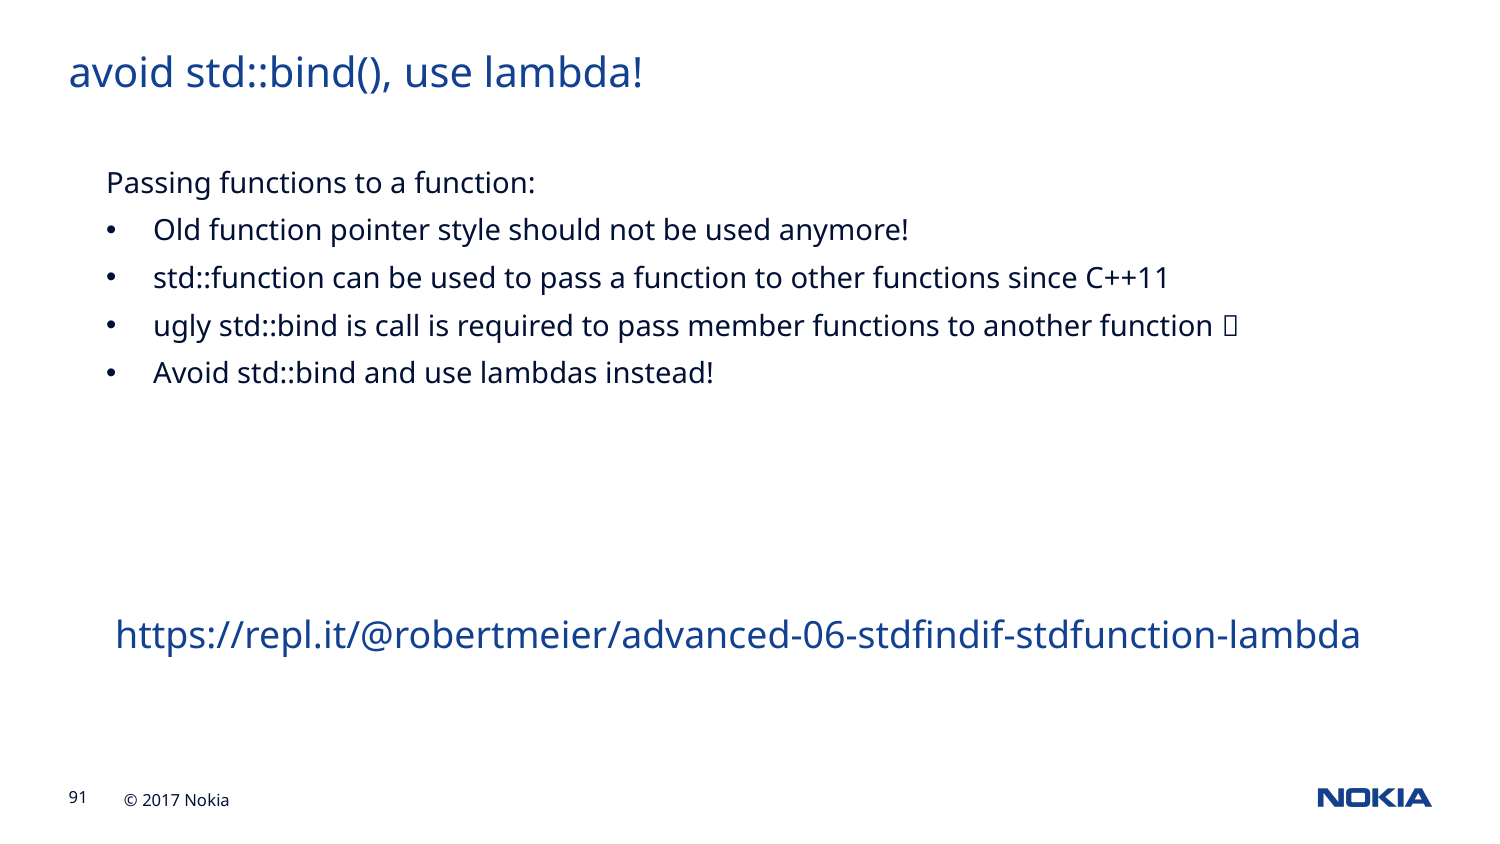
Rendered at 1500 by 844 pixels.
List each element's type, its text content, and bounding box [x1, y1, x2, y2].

text_box https://repl.it/@robertmeier/advanced-06-stdfindif-stdfunction-lambda [100, 603, 1454, 664]
list Passing functions to a function: Old function pointer style should not be used anymore! std::function can be used to pass a function to other functions since C++11 ugly std::bind is call is required to pass member functions to another function  Avoid std::bind and use lambdas instead! [68, 128, 1432, 762]
picture [1292, 762, 1458, 833]
list avoid std::bind(), use lambda! [68, 46, 1432, 97]
